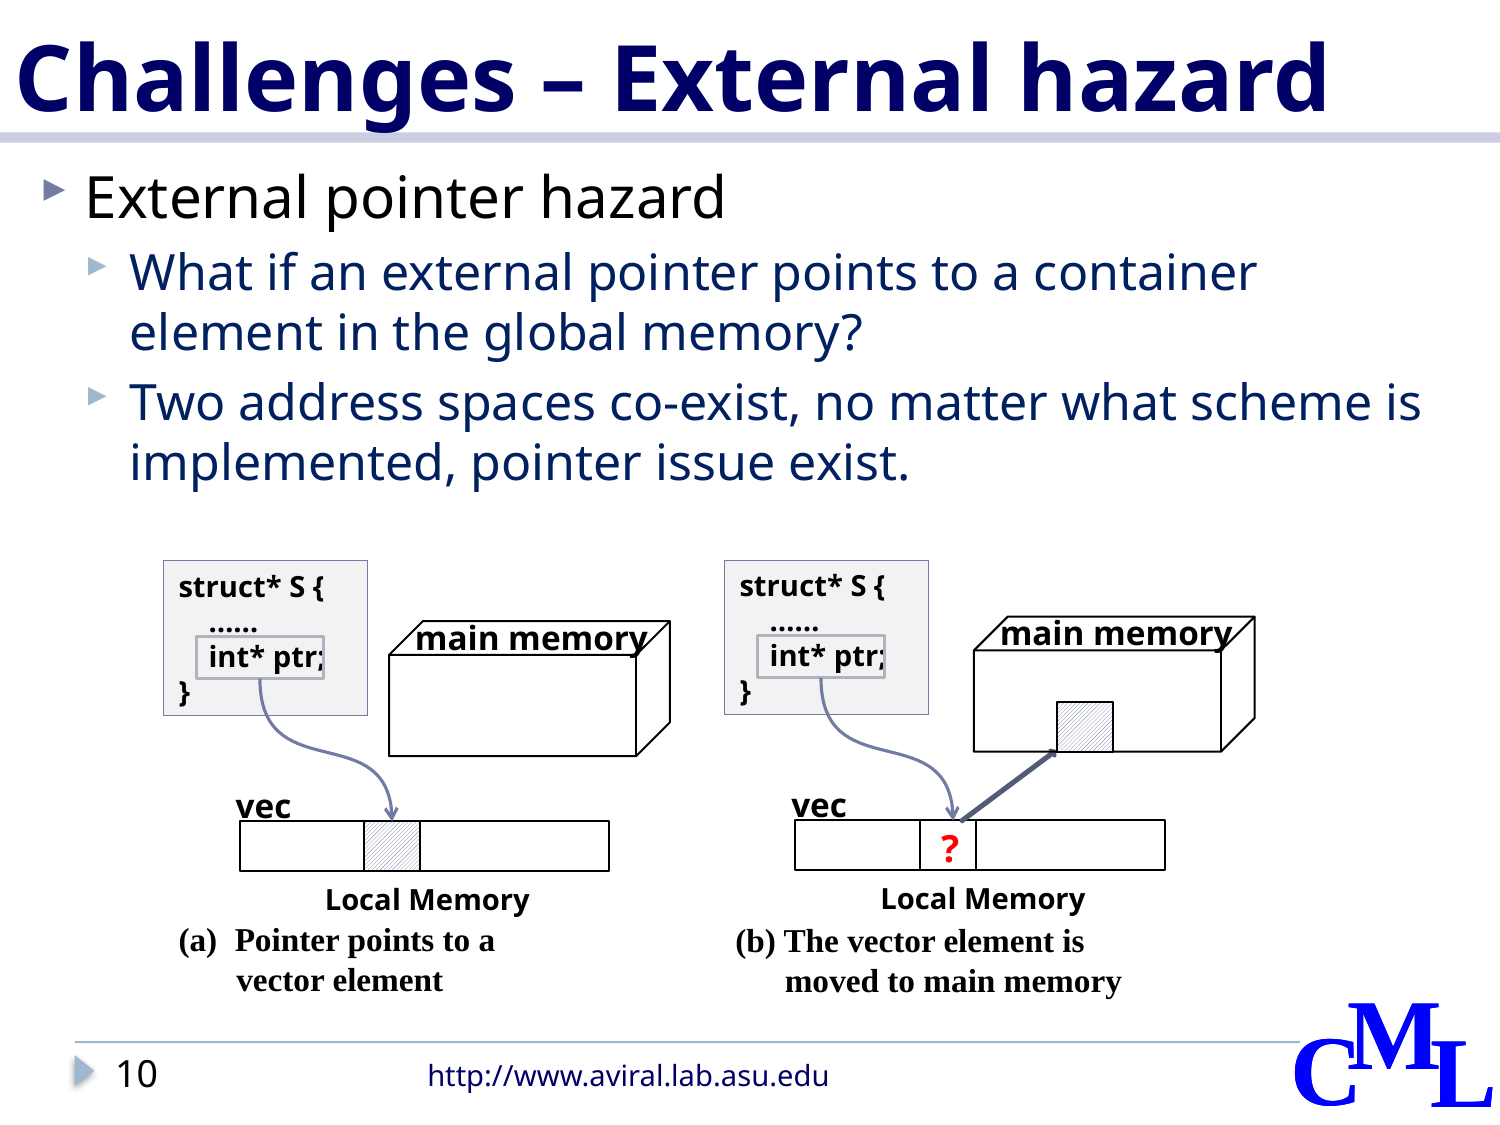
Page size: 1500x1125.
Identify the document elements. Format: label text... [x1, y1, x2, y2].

text_box Local Memory [256, 874, 599, 924]
text_box Pointer points to a vector element [163, 910, 698, 1006]
text_box [195, 635, 325, 680]
text_box [238, 820, 611, 873]
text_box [720, 559, 1255, 1009]
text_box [254, 683, 398, 817]
text_box vec [220, 778, 308, 833]
text_box struct* S { …… int* ptr; } [163, 560, 368, 716]
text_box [388, 609, 671, 757]
slide_number 10 [100, 1042, 313, 1103]
title Challenges – External hazard [0, 0, 1500, 138]
list External pointer hazard What if an external pointer points to a container element in the global memory? Two address spaces co-exist, no matter what scheme is implemented, pointer issue exist. [24, 152, 1464, 525]
